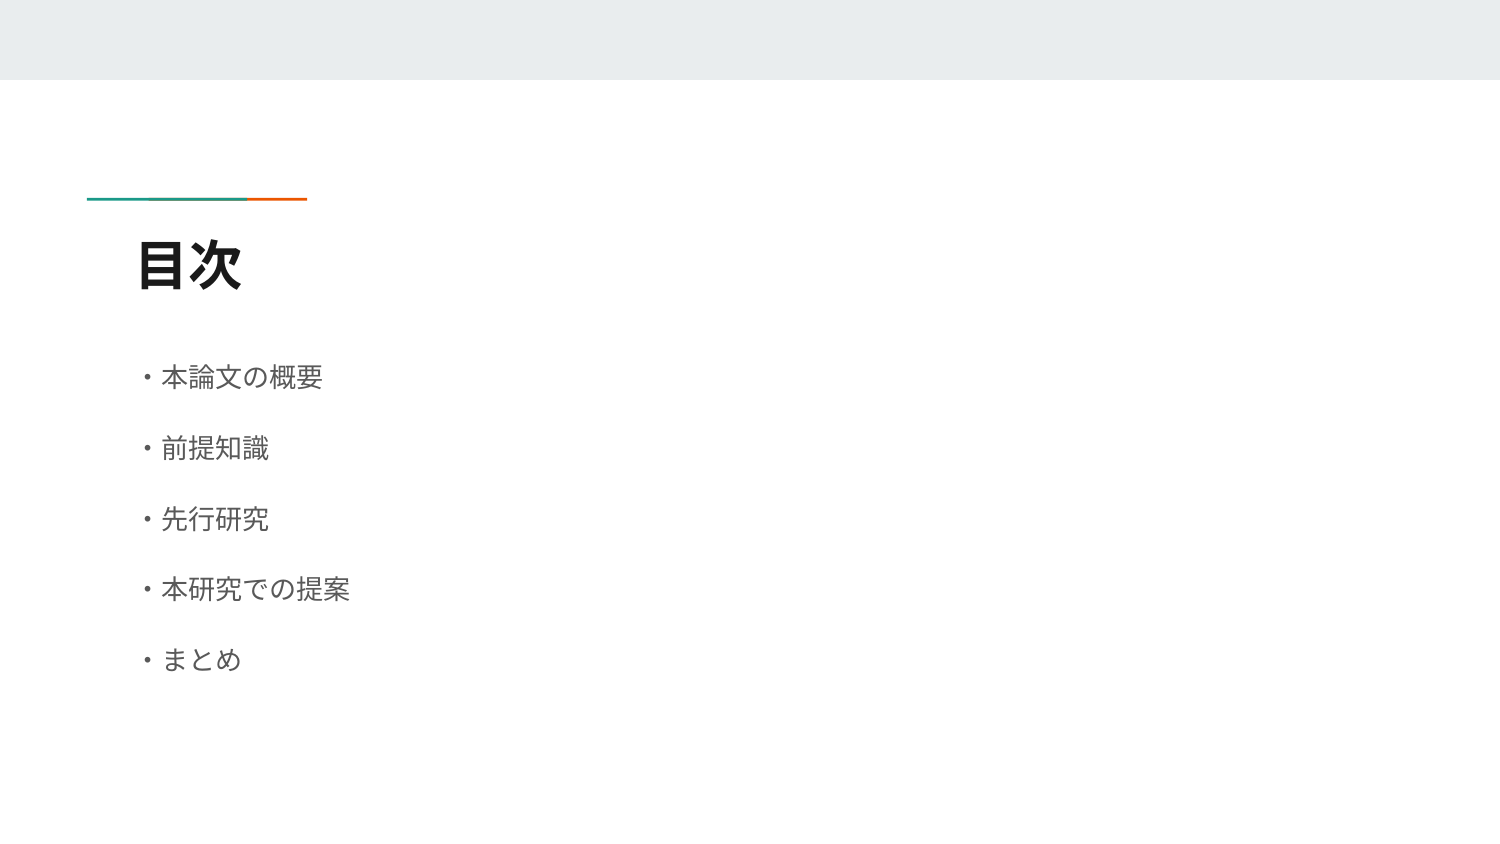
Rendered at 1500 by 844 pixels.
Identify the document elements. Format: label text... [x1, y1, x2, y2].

title 目次 [119, 216, 1381, 305]
list ・本論文の概要 ・前提知識 ・先行研究 ・本研究での提案 ・まとめ [119, 341, 1381, 712]
